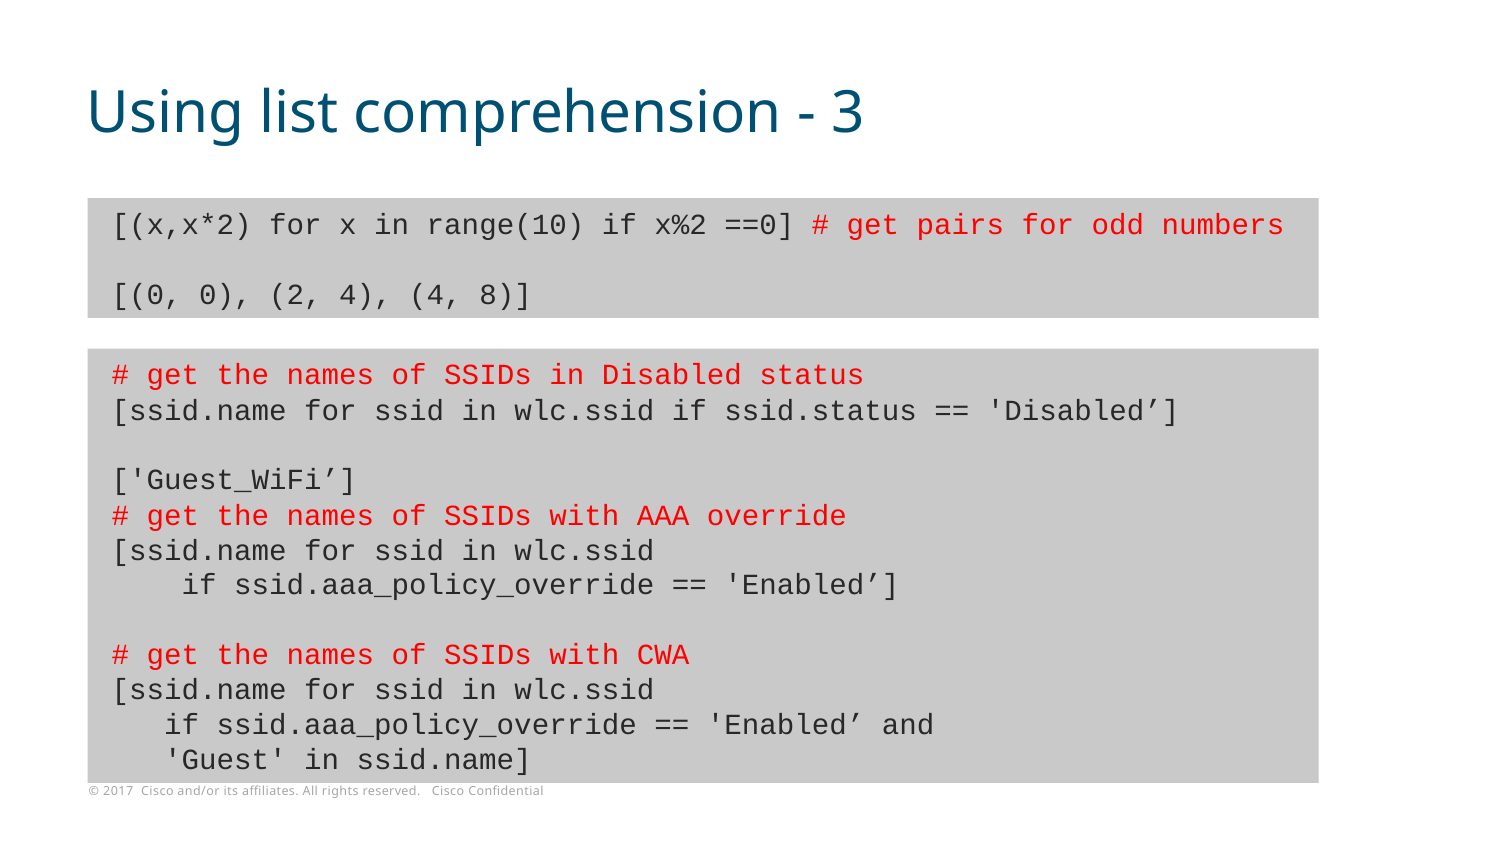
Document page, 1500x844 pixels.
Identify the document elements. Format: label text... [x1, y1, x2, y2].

title Using list comprehension - 3 [71, 55, 1441, 176]
text_box # get the names of SSIDs in Disabled status [ssid.name for ssid in wlc.ssid if ssid.status == 'Disabled’] ['Guest_WiFi’] # get the names of SSIDs with AAA override [ssid.name for ssid in wlc.ssid if ssid.aaa_policy_override == 'Enabled’] # get the names of SSIDs with CWA [ssid.name for ssid in wlc.ssid if ssid.aaa_policy_override == 'Enabled’ and 'Guest' in ssid.name] [87, 348, 1319, 783]
text_box [(x,x*2) for x in range(10) if x%2 ==0] # get pairs for odd numbers [(0, 0), (2, 4), (4, 8)] [87, 198, 1319, 318]
